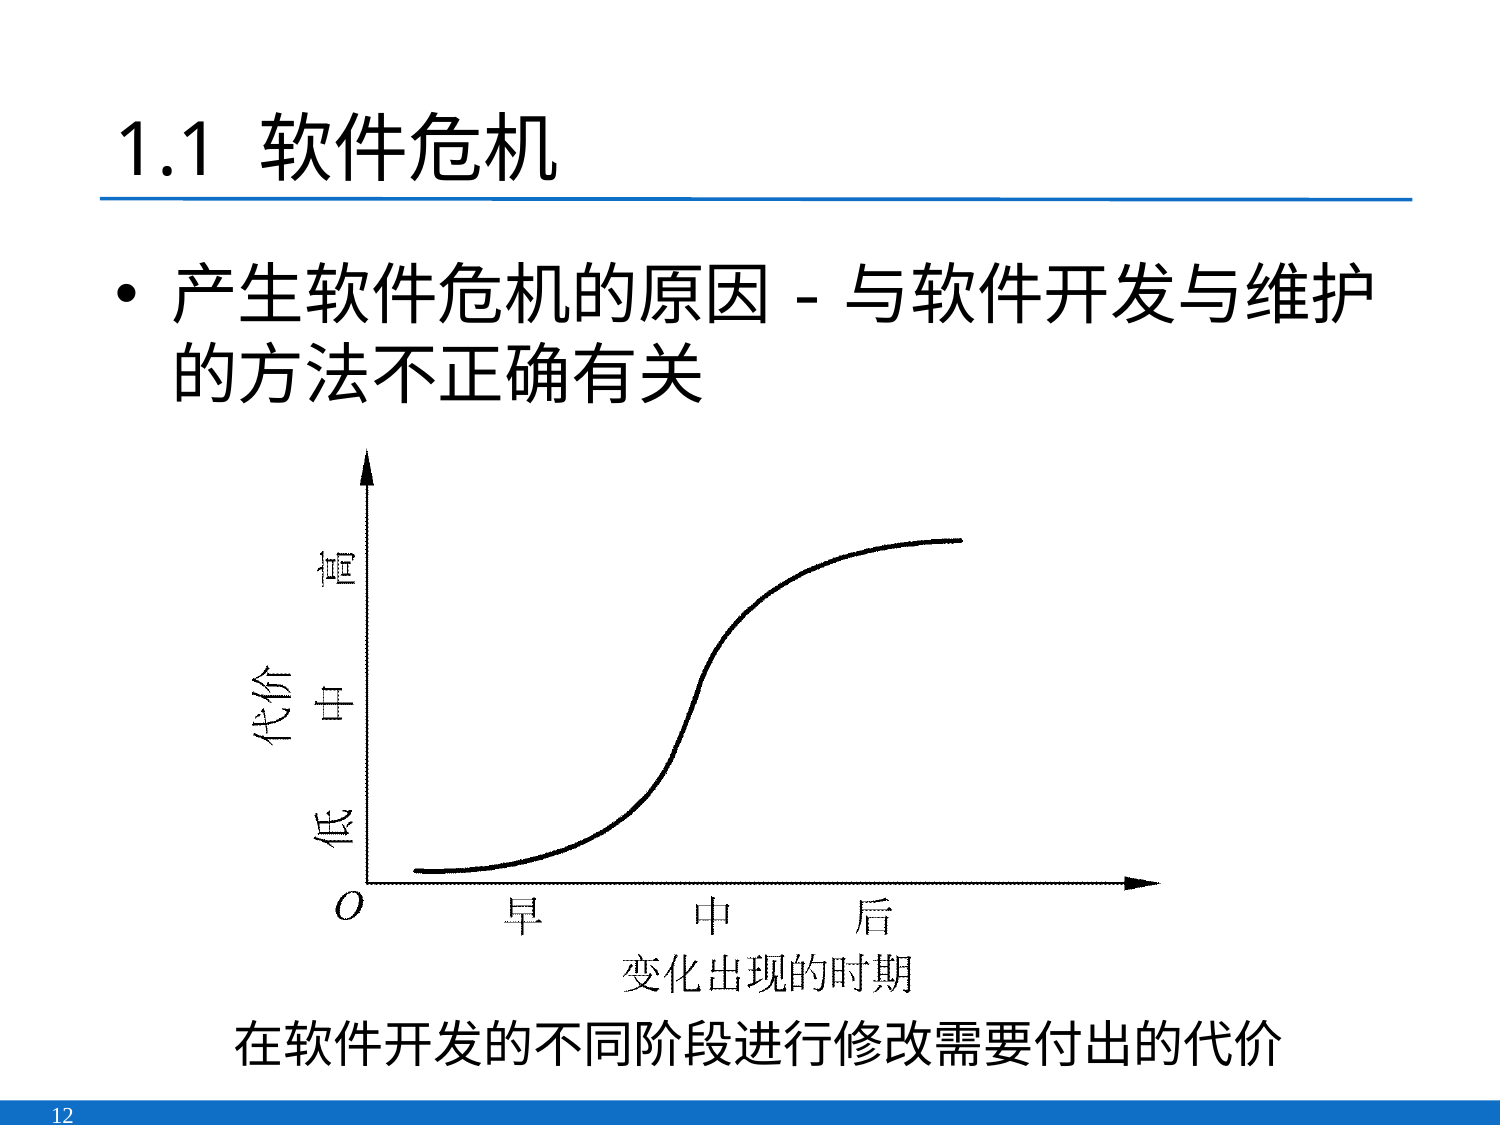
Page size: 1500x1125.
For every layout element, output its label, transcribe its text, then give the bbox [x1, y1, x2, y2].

picture [235, 433, 1171, 1001]
title 1.1 软件危机 [99, 93, 1413, 199]
list 产生软件危机的原因-与软件开发与维护的方法不正确有关 [99, 245, 1413, 422]
slide_number 12 [12, 1093, 113, 1123]
text_box 在软件开发的不同阶段进行修改需要付出的代价 [218, 1005, 1390, 1081]
